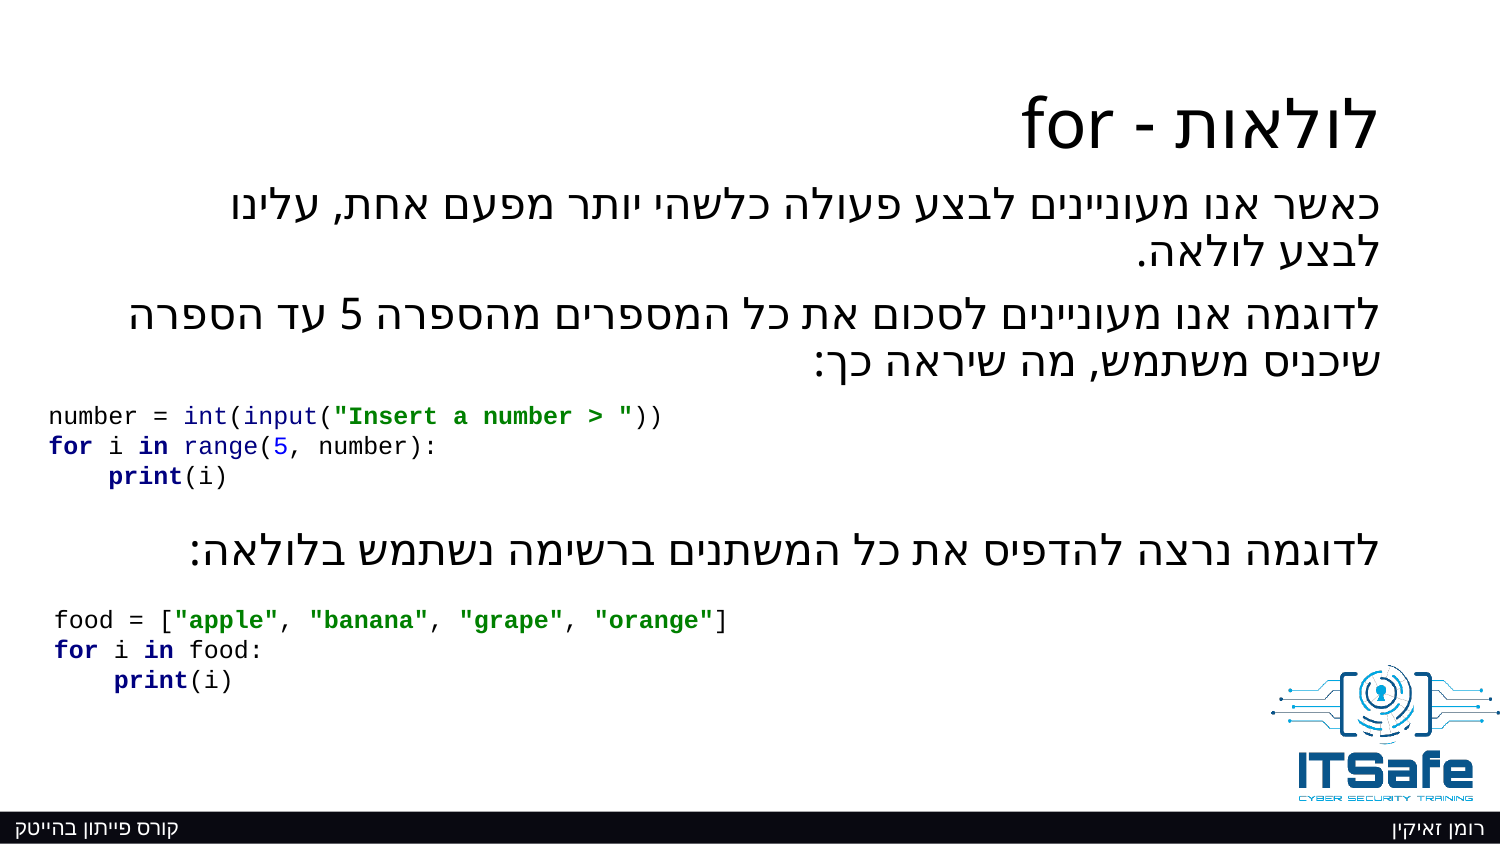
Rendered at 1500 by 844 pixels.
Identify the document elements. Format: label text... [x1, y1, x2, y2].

list כאשר אנו מעוניינים לבצע פעולה כלשהי יותר מפעם אחת, עלינו לבצע לולאה. לדוגמה אנו מעוניינים לסכום את כל המספרים מהספרה 5 עד הספרה שיכניס משתמש, מה שיראה כך: לדוגמה נרצה להדפיס את כל המשתנים ברשימה נשתמש בלולאה: [103, 173, 1397, 801]
text_box number = int(input("Insert a number > ")) for i in range(5, number): print(i) [33, 391, 688, 497]
title לולאות - for [103, 44, 1397, 173]
picture [1397, 665, 1500, 801]
text_box food = ["apple", "banana", "grape", "orange"] for i in food: print(i) [38, 596, 745, 702]
